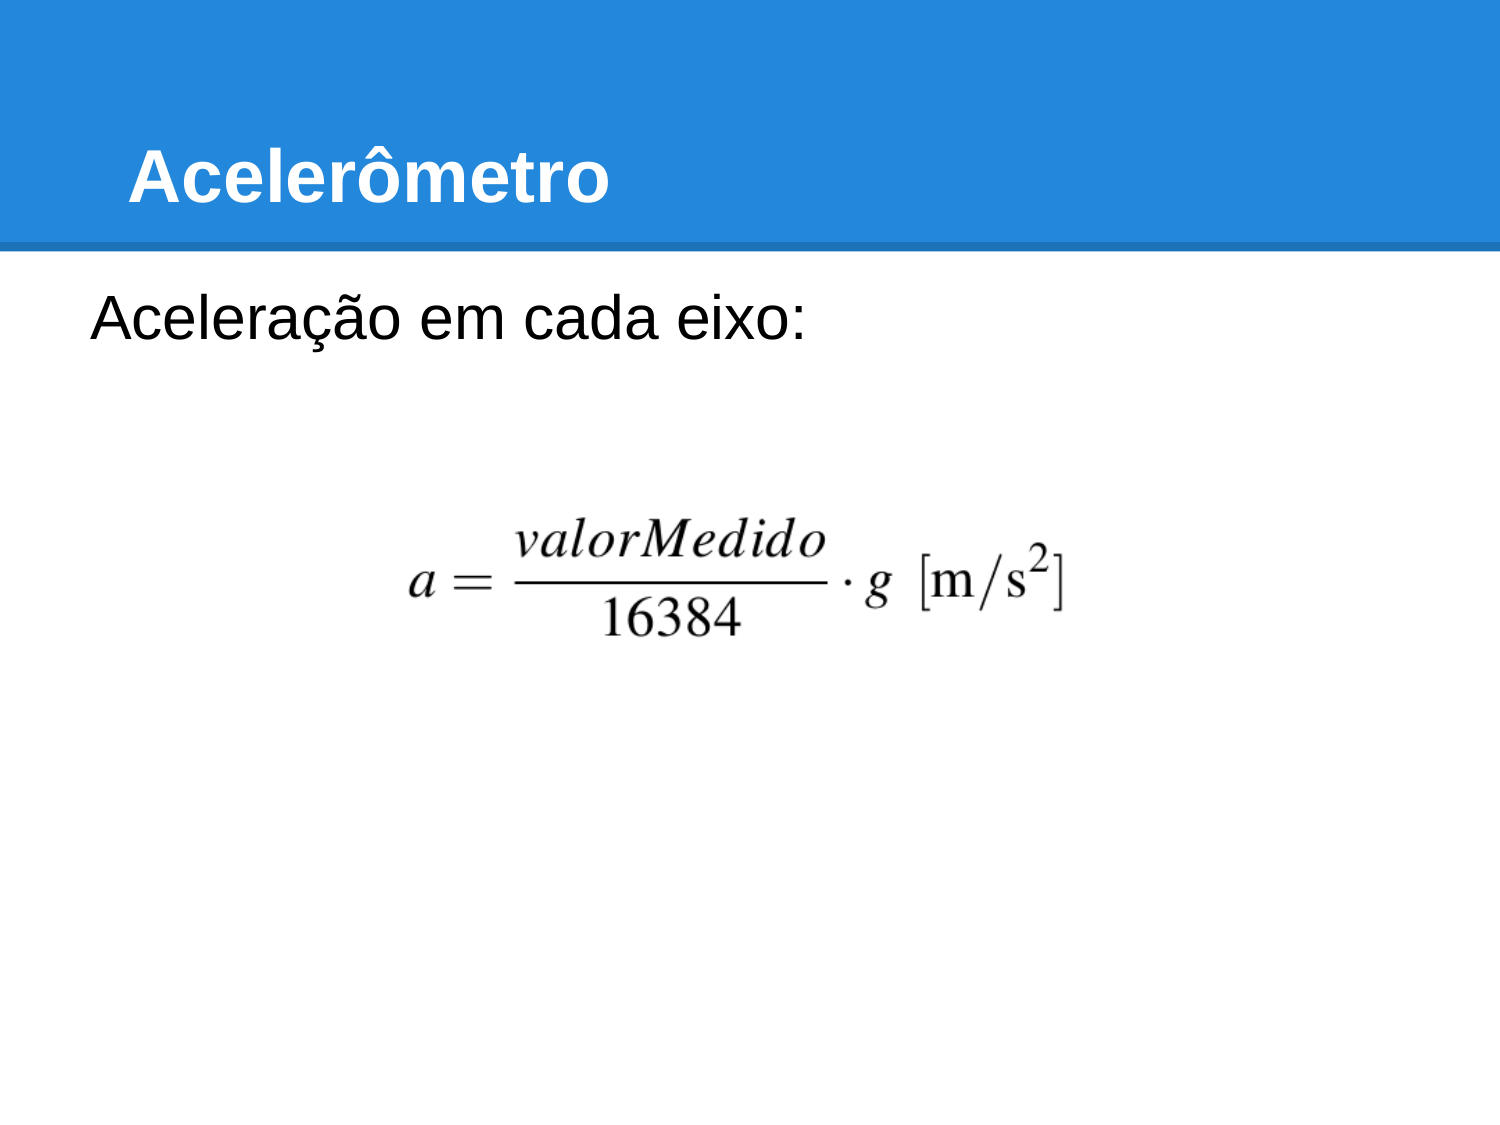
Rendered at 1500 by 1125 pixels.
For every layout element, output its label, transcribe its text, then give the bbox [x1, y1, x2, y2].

text_box [371, 469, 1129, 683]
list Aceleração em cada eixo: [75, 262, 1425, 1078]
title Acelerômetro [75, 45, 1425, 233]
